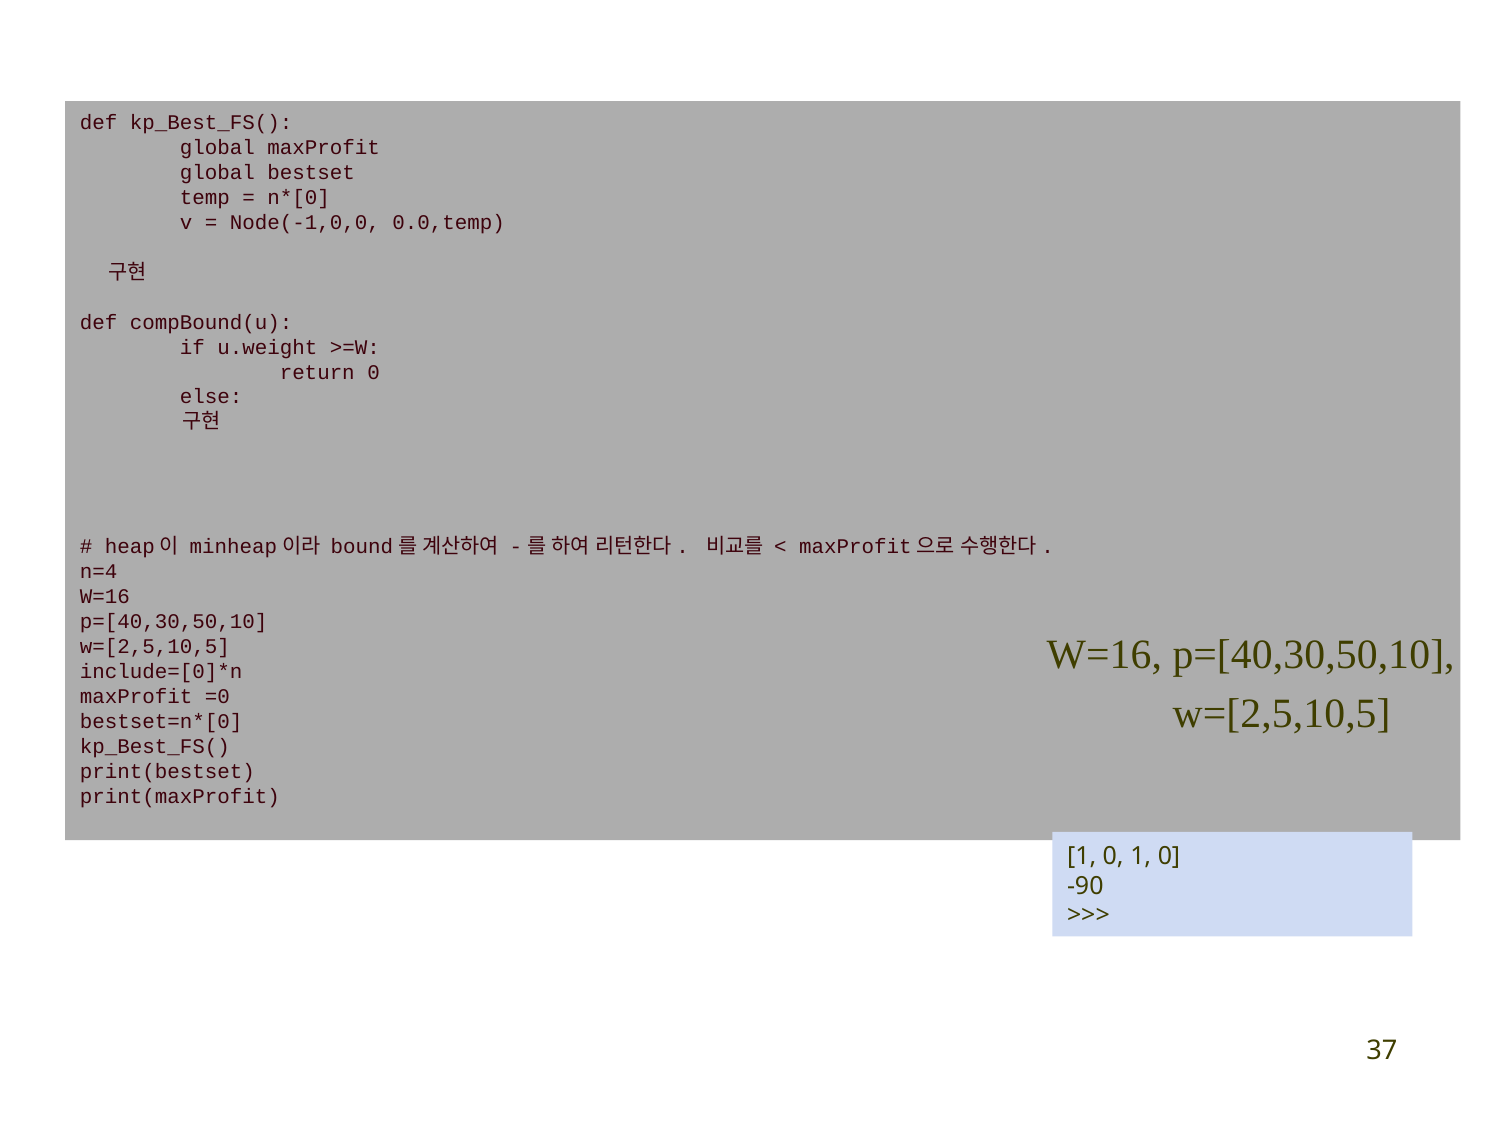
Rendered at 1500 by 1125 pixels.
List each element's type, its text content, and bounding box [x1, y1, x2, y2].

text_box W=16, p=[40,30,50,10], w=[2,5,10,5] [1031, 611, 1481, 744]
text_box [1, 0, 1, 0] -90 >>> [1052, 831, 1413, 937]
slide_number 37 [1099, 1024, 1413, 1101]
text_box def kp_Best_FS(): global maxProfit global bestset temp = n*[0] v = Node(-1,0,0, 0.0,temp) 구현 def compBound(u): if u.weight >=W: return 0 else: 구현 # heap이 minheap이라 bound를 계산하여 -를 하여 리턴한다. 비교를 < maxProfit으로 수행한다. n=4 W=16 p=[40,30,50,10] w=[2,5,10,5] include=[0]*n maxProfit =0 bestset=n*[0] kp_Best_FS() print(bestset) print(maxProfit) [65, 101, 1461, 841]
